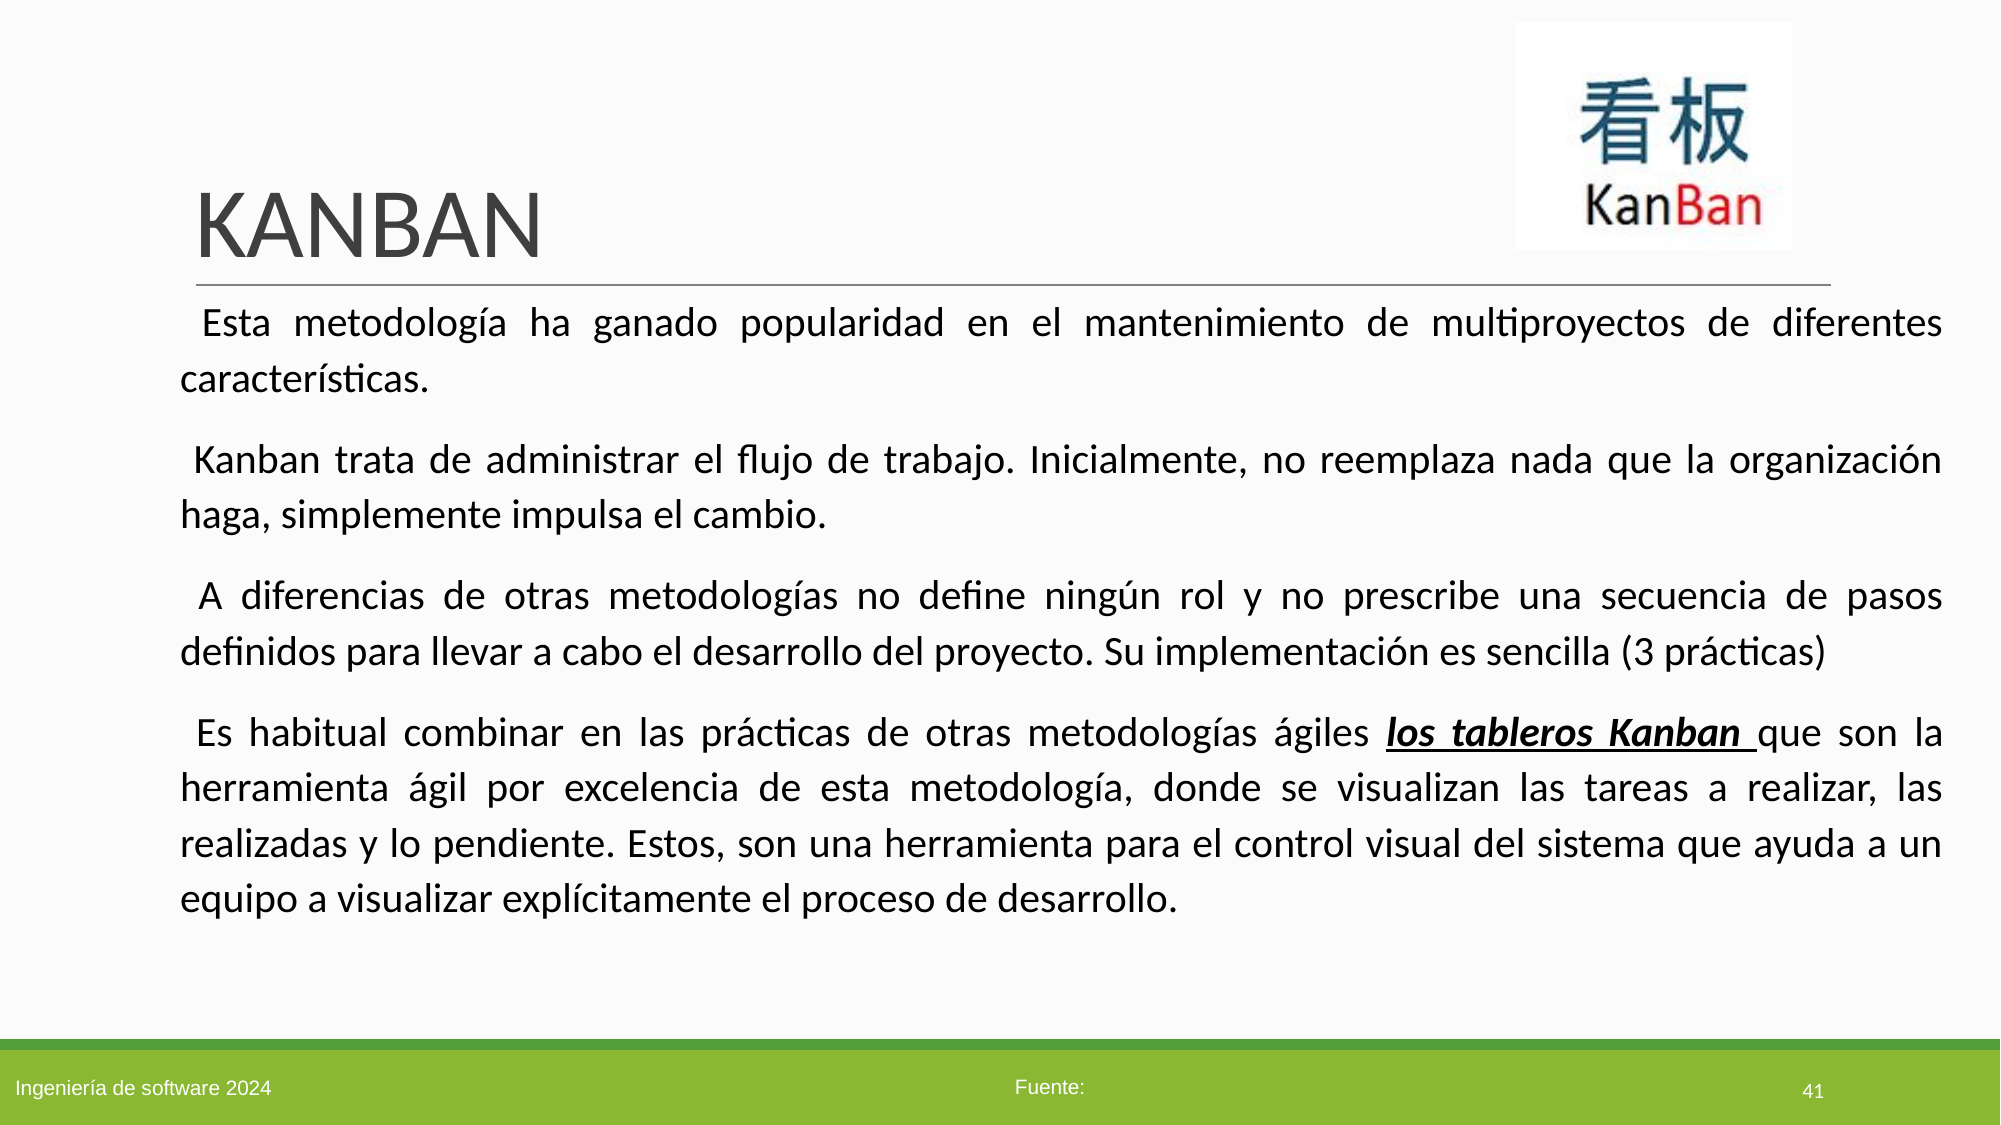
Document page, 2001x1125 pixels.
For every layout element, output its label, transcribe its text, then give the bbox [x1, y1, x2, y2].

picture [1515, 22, 1792, 250]
title KANBAN [180, 47, 1830, 282]
slide_number 41 [1624, 1059, 1840, 1120]
list Esta metodología ha ganado popularidad en el mantenimiento de multiproyectos de diferentes características. Kanban trata de administrar el flujo de trabajo. Inicialmente, no reemplaza nada que la organización haga, simplemente impulsa el cambio. A diferencias de otras metodologías no define ningún rol y no prescribe una secuencia de pasos definidos para llevar a cabo el desarrollo del proyecto. Su implementación es sencilla (3 prácticas) Es habitual combinar en las prácticas de otras metodologías ágiles los tableros Kanban que son la herramienta ágil por excelencia de esta metodología, donde se visualizan las tareas a realizar, las realizadas y lo pendiente. Estos, son una herramienta para el control visual del sistema que ayuda a un equipo a visualizar explícitamente el proceso de desarrollo. [180, 282, 1944, 952]
